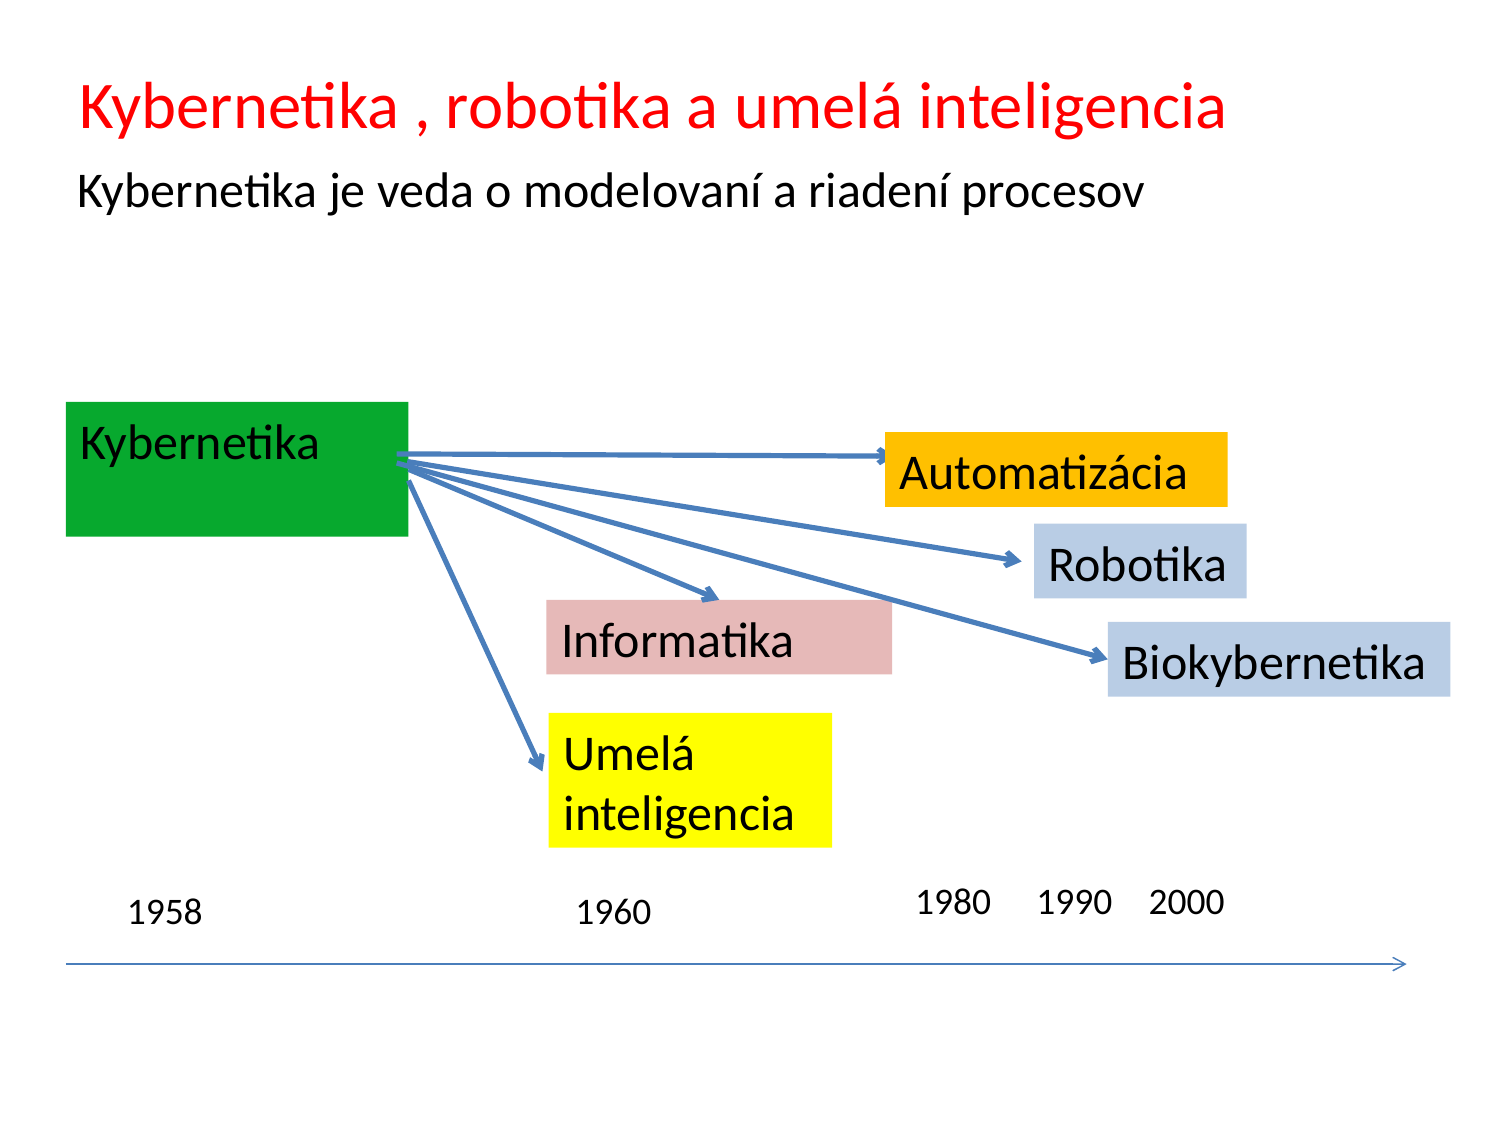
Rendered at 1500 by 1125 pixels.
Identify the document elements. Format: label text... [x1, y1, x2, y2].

text_box Robotika [1112, 523, 1247, 599]
text_box Kybernetika je veda o modelovaní a riadení procesov [63, 150, 1410, 226]
text_box 1980 [900, 869, 1021, 930]
text_box 1960 [560, 879, 703, 940]
text_box Kybernetika [65, 401, 409, 537]
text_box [396, 462, 1108, 661]
text_box Kybernetika , robotika a umelá inteligencia [64, 54, 1376, 150]
text_box 1958 [112, 879, 254, 940]
text_box Automatizácia [885, 432, 1228, 507]
text_box Biokybernetika [1107, 621, 1451, 697]
text_box 2000 [1133, 869, 1276, 930]
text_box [408, 668, 543, 772]
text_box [396, 453, 895, 457]
text_box 1990 [1021, 869, 1133, 930]
text_box Informatika [547, 668, 893, 675]
text_box Umelá inteligencia [548, 712, 833, 848]
